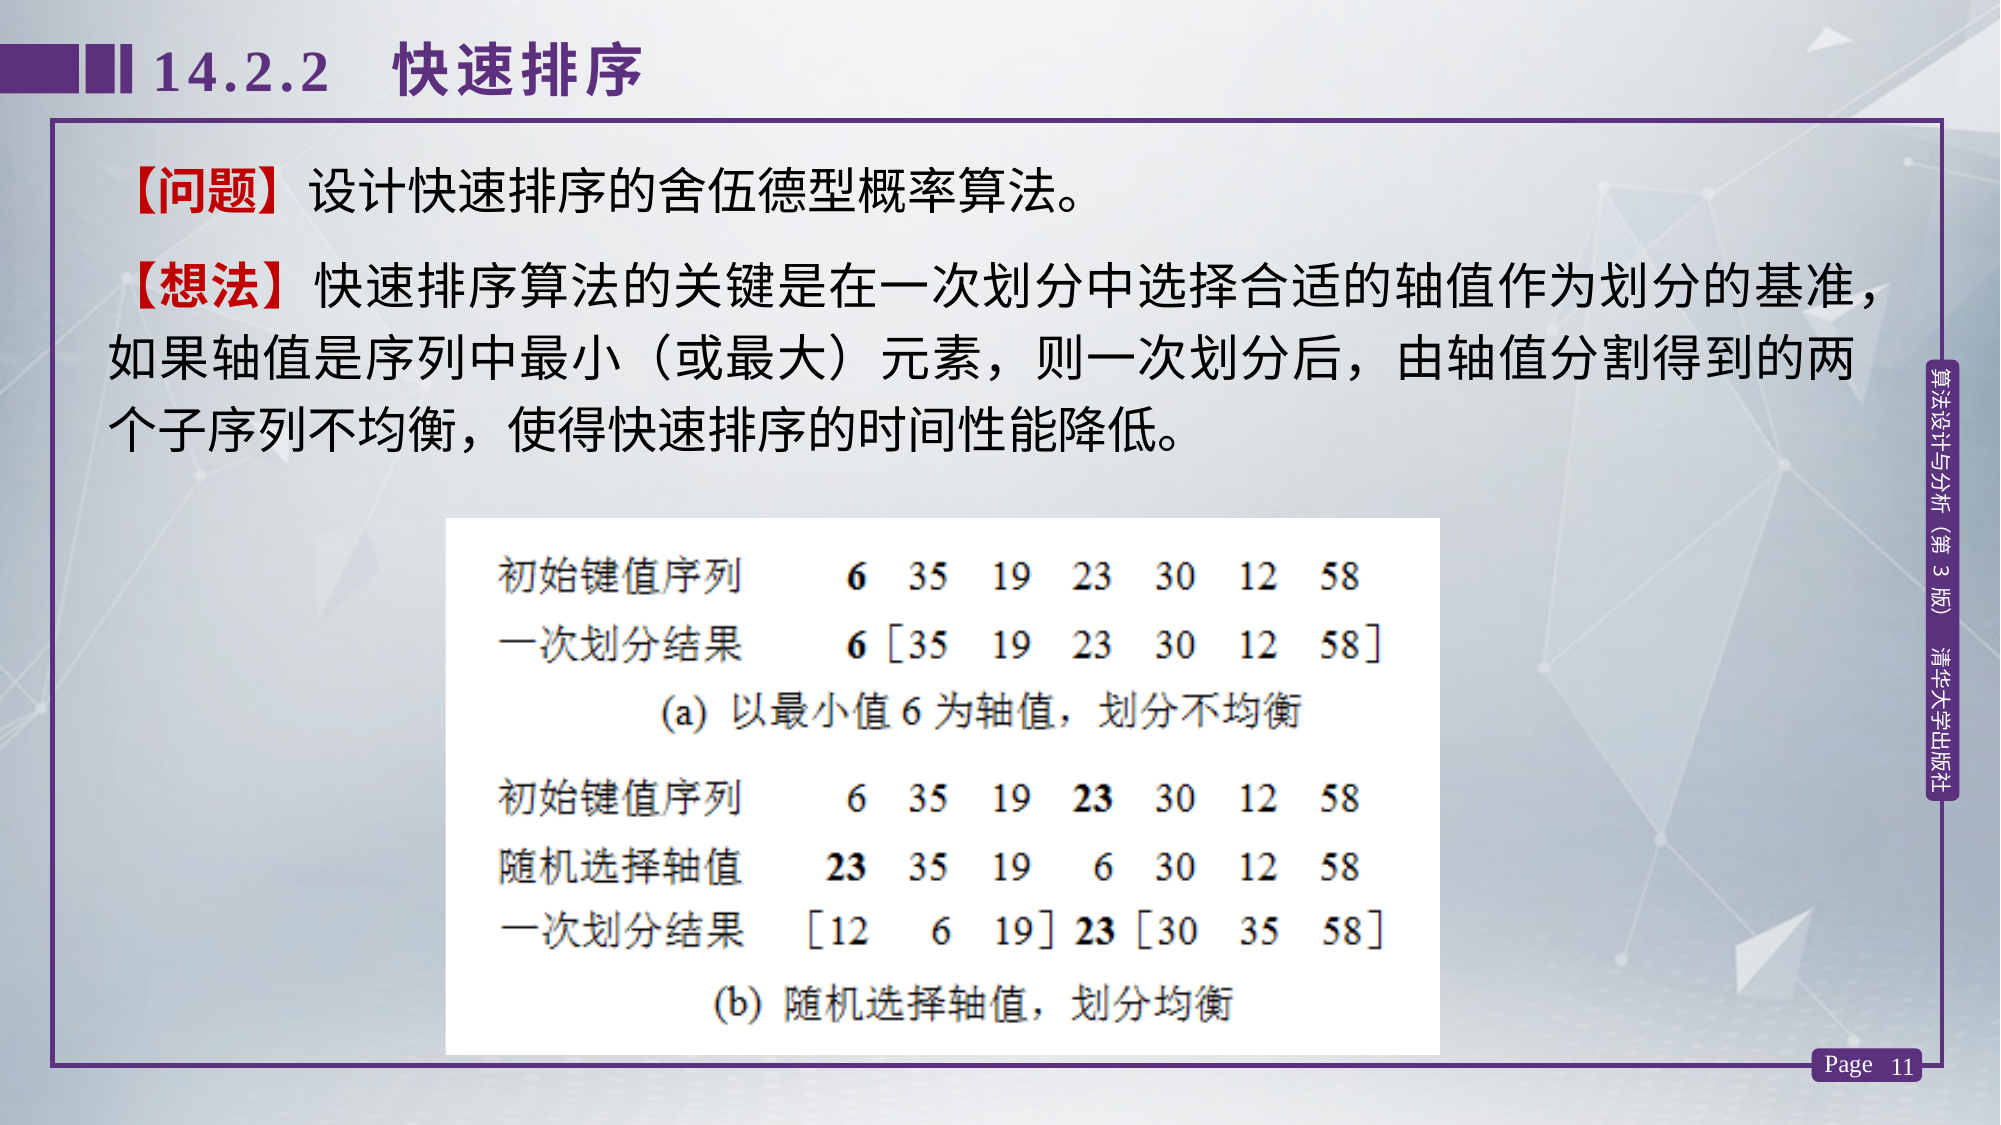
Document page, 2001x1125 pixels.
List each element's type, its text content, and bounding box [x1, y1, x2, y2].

text_box 14.2.2 快速排序 [137, 26, 1435, 111]
picture [0, 0, 2000, 1125]
text_box 【问题】设计快速排序的舍伍德型概率算法。 [93, 140, 1872, 227]
text_box 【想法】快速排序算法的关键是在一次划分中选择合适的轴值作为划分的基准，如果轴值是序列中最小（或最大）元素，则一次划分后，由轴值分割得到的两个子序列不均衡，使得快速排序的时间性能降低。 [93, 235, 1872, 466]
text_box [445, 517, 1440, 1055]
